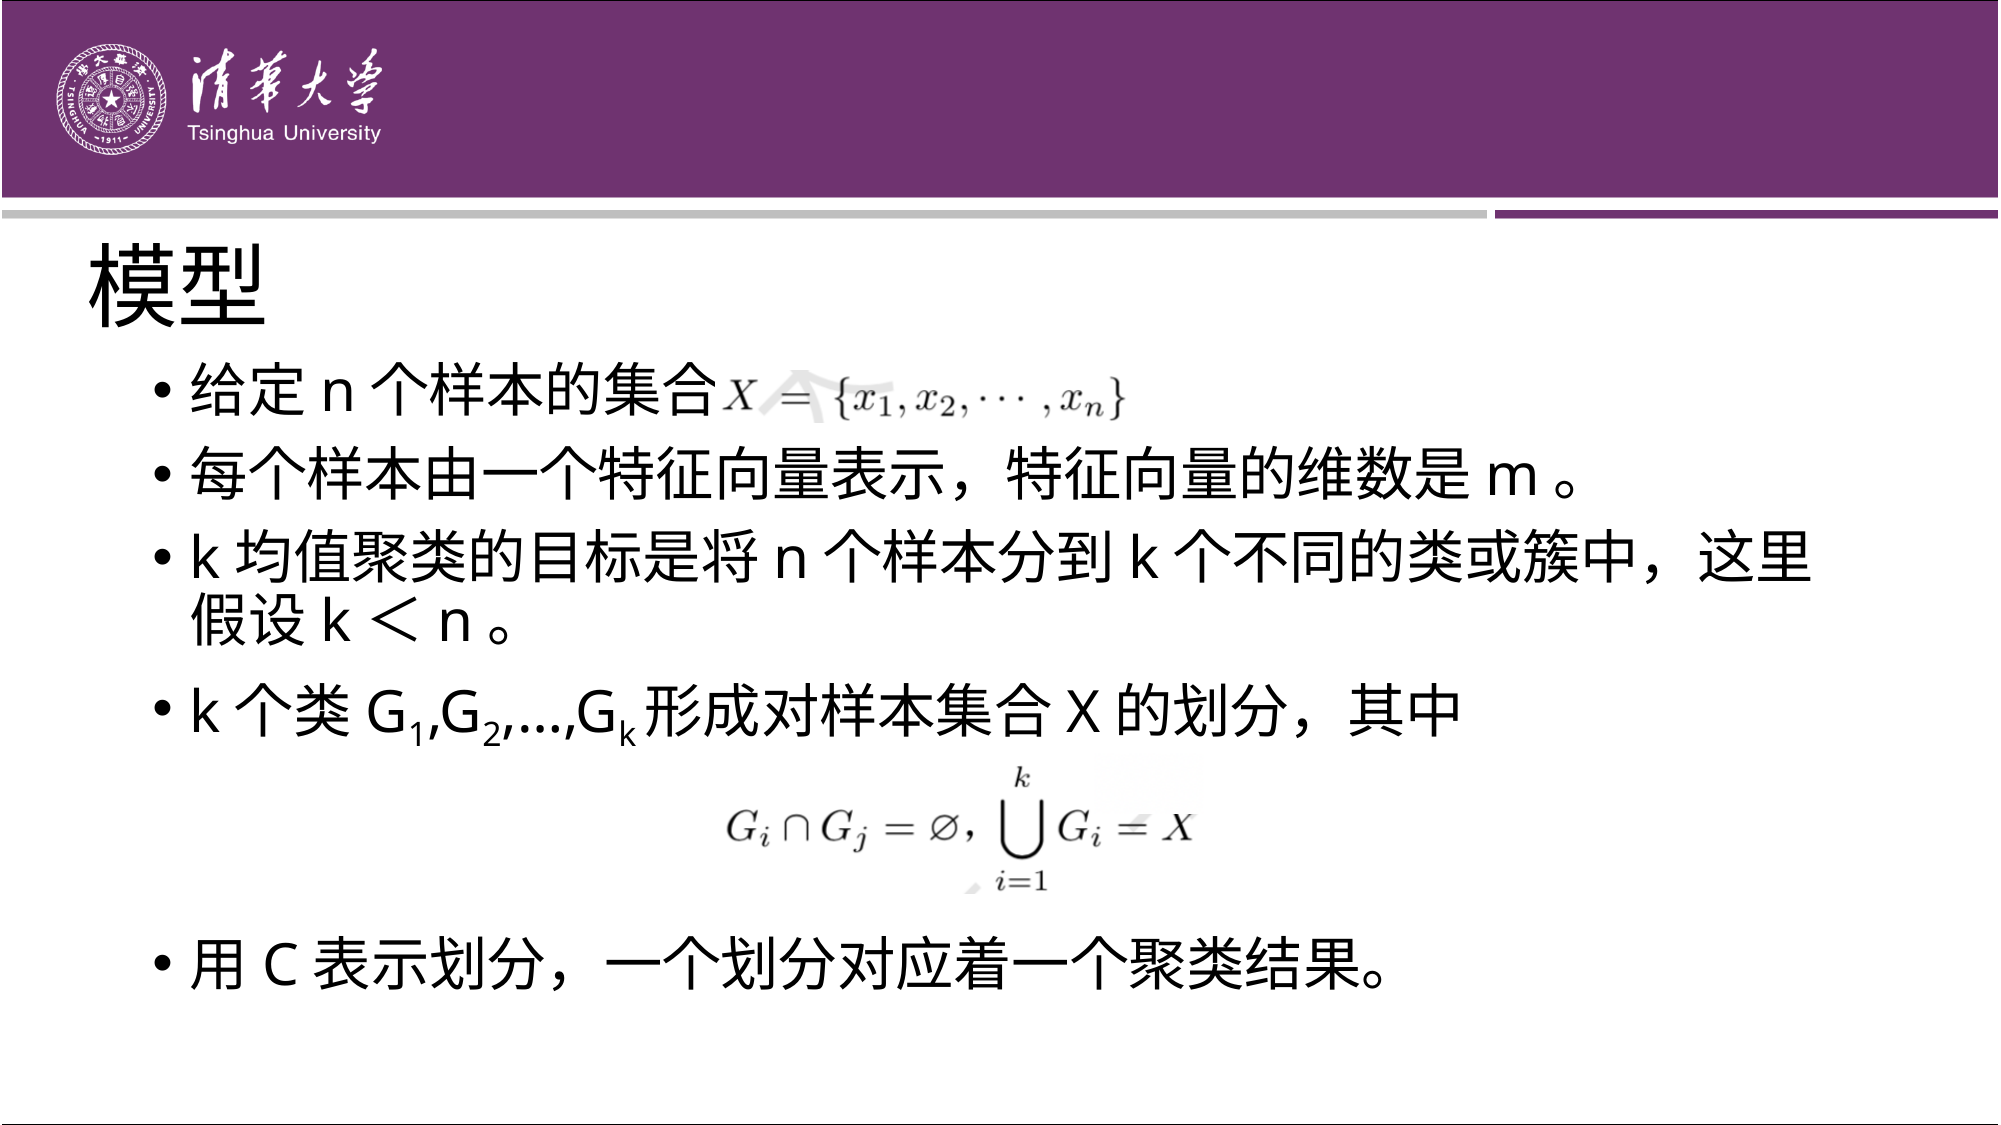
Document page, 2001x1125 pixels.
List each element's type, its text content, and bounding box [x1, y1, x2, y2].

list 给定n个样本的集合 每个样本由一个特征向量表示，特征向量的维数是m。 k均值聚类的目标是将n个样本分到k个不同的类或簇中，这里假设k＜n。 k个类G1,G2,…,Gk形成对样本集合X的划分，其中 用C表示划分，一个划分对应着一个聚类结果。 [137, 353, 1863, 1068]
title 模型 [71, 182, 1796, 400]
picture [2, 0, 1998, 1125]
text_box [715, 753, 1204, 894]
